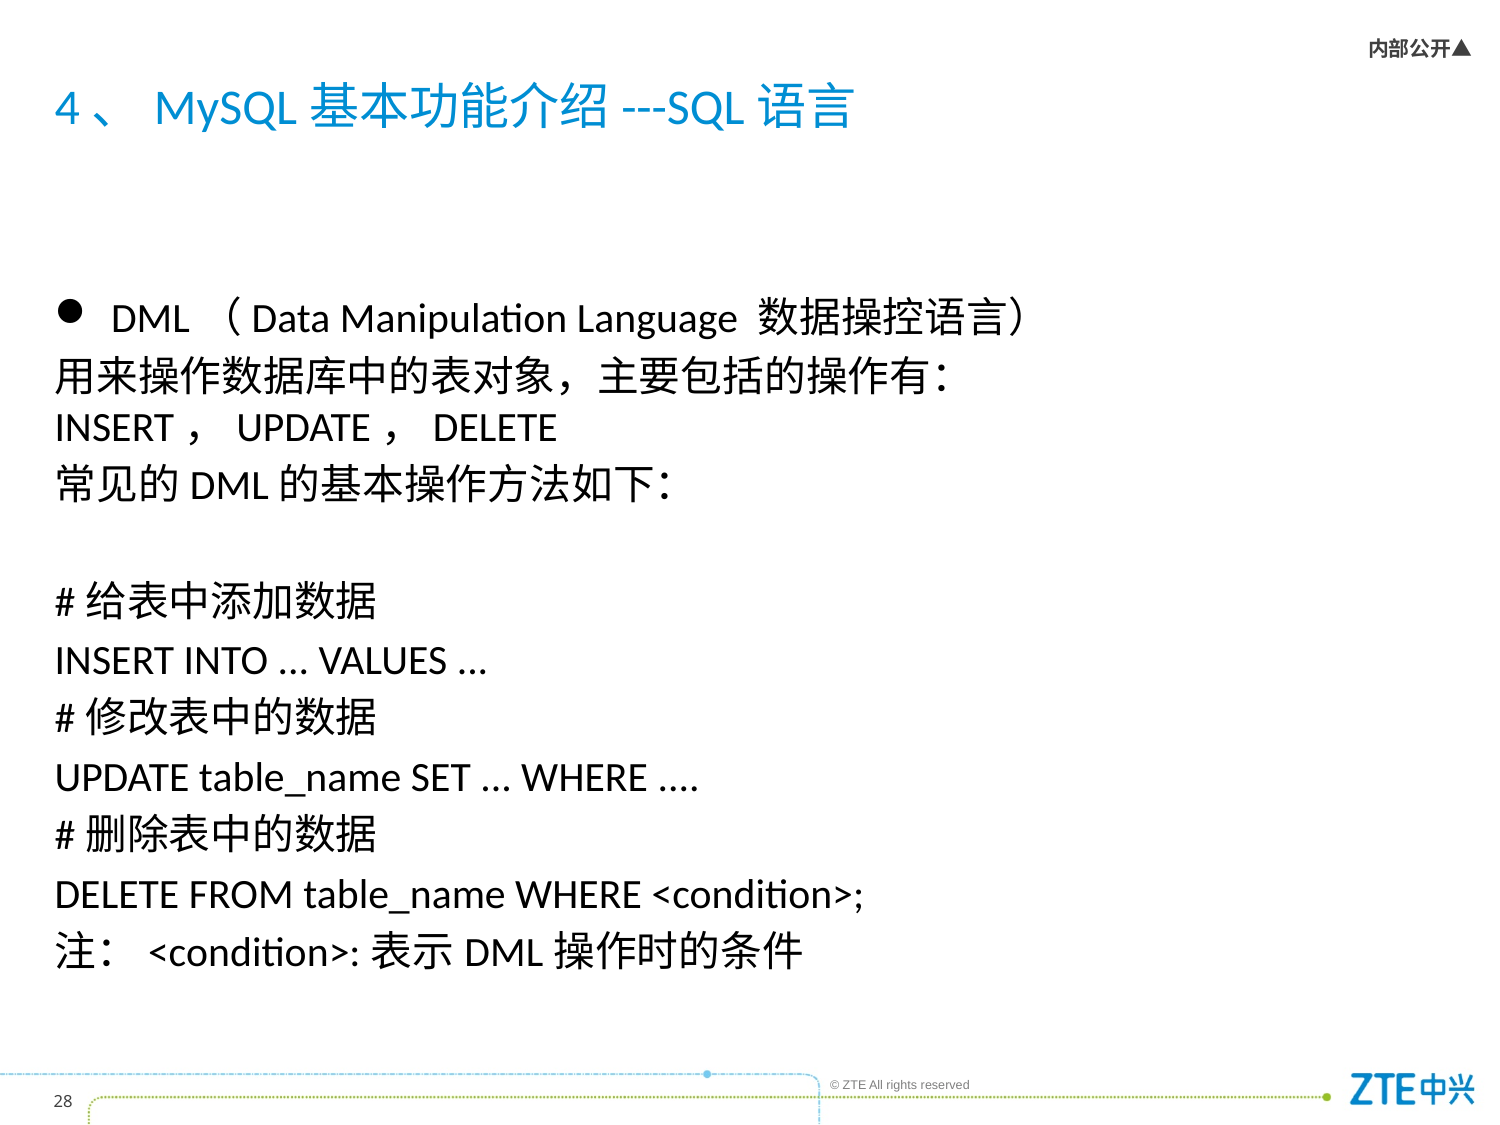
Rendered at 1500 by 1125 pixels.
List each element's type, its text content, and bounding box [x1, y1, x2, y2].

list DML（Data Manipulation Language 数据操控语言） 用来操作数据库中的表对象，主要包括的操作有：INSERT，UPDATE，DELETE 常见的DML的基本操作方法如下： #给表中添加数据 INSERT INTO ... VALUES ... #修改表中的数据 UPDATE table_name SET ... WHERE .... #删除表中的数据 DELETE FROM table_name WHERE <condition>; 注：<condition>:表示DML操作时的条件 [54, 290, 1453, 1018]
picture [0, 281, 1500, 1125]
title 4、MySQL基本功能介绍---SQL语言 [54, 74, 1453, 233]
